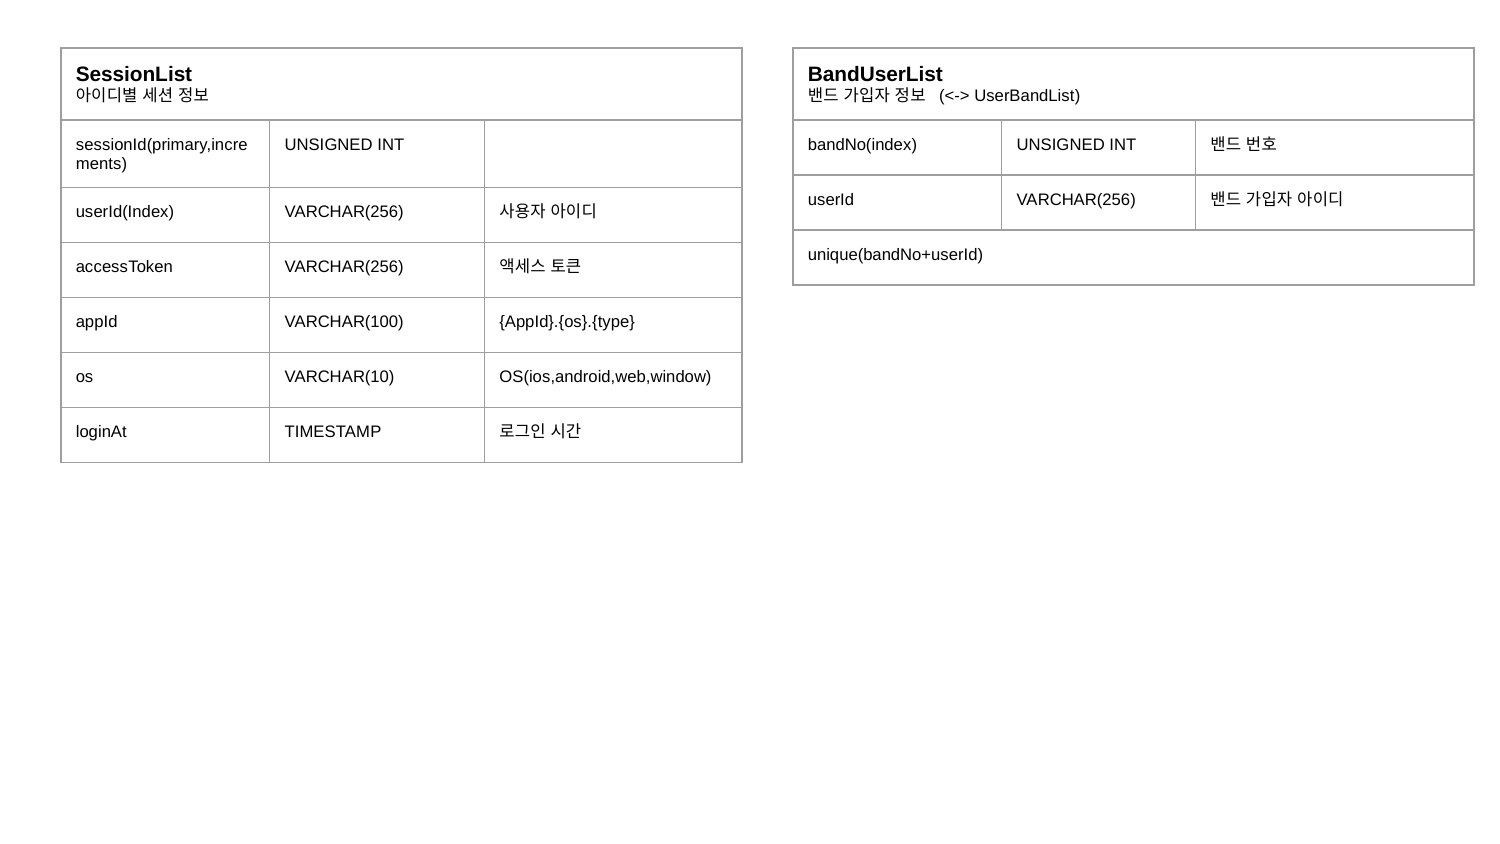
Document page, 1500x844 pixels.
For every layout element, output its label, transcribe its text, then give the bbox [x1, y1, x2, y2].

table_cell TIMESTAMP [270, 408, 484, 462]
table_header SessionList 아이디별 세션 정보 [62, 49, 741, 119]
table_cell unique(bandNo+userId) [794, 231, 1473, 284]
table_cell bandNo(index) [794, 121, 1001, 174]
table_header BandUserList 밴드 가입자 정보 (<-> UserBandList) [794, 49, 1473, 119]
table_cell UNSIGNED INT [270, 121, 484, 187]
table_cell 밴드 가입자 아이디 [1196, 176, 1473, 229]
table_cell 액세스 토큰 [485, 243, 741, 297]
table_cell userId(Index) [62, 188, 269, 242]
table_cell {AppId}.{os}.{type} [485, 298, 741, 352]
table_cell 사용자 아이디 [485, 188, 741, 242]
table_cell os [62, 353, 269, 407]
table_cell sessionId(primary,increments) [62, 121, 269, 187]
table_cell VARCHAR(256) [1002, 176, 1195, 229]
table_cell 밴드 번호 [1196, 121, 1473, 174]
table_cell VARCHAR(256) [270, 243, 484, 297]
table_cell VARCHAR(256) [270, 188, 484, 242]
table_cell appId [62, 298, 269, 352]
table_cell userId [794, 176, 1001, 229]
table_cell [485, 121, 741, 187]
table_cell accessToken [62, 243, 269, 297]
table_cell VARCHAR(10) [270, 353, 484, 407]
table_cell 로그인 시간 [485, 408, 741, 462]
table_cell UNSIGNED INT [1002, 121, 1195, 174]
table_cell VARCHAR(100) [270, 298, 484, 352]
table_cell loginAt [62, 408, 269, 462]
table_cell OS(ios,android,web,window) [485, 353, 741, 407]
